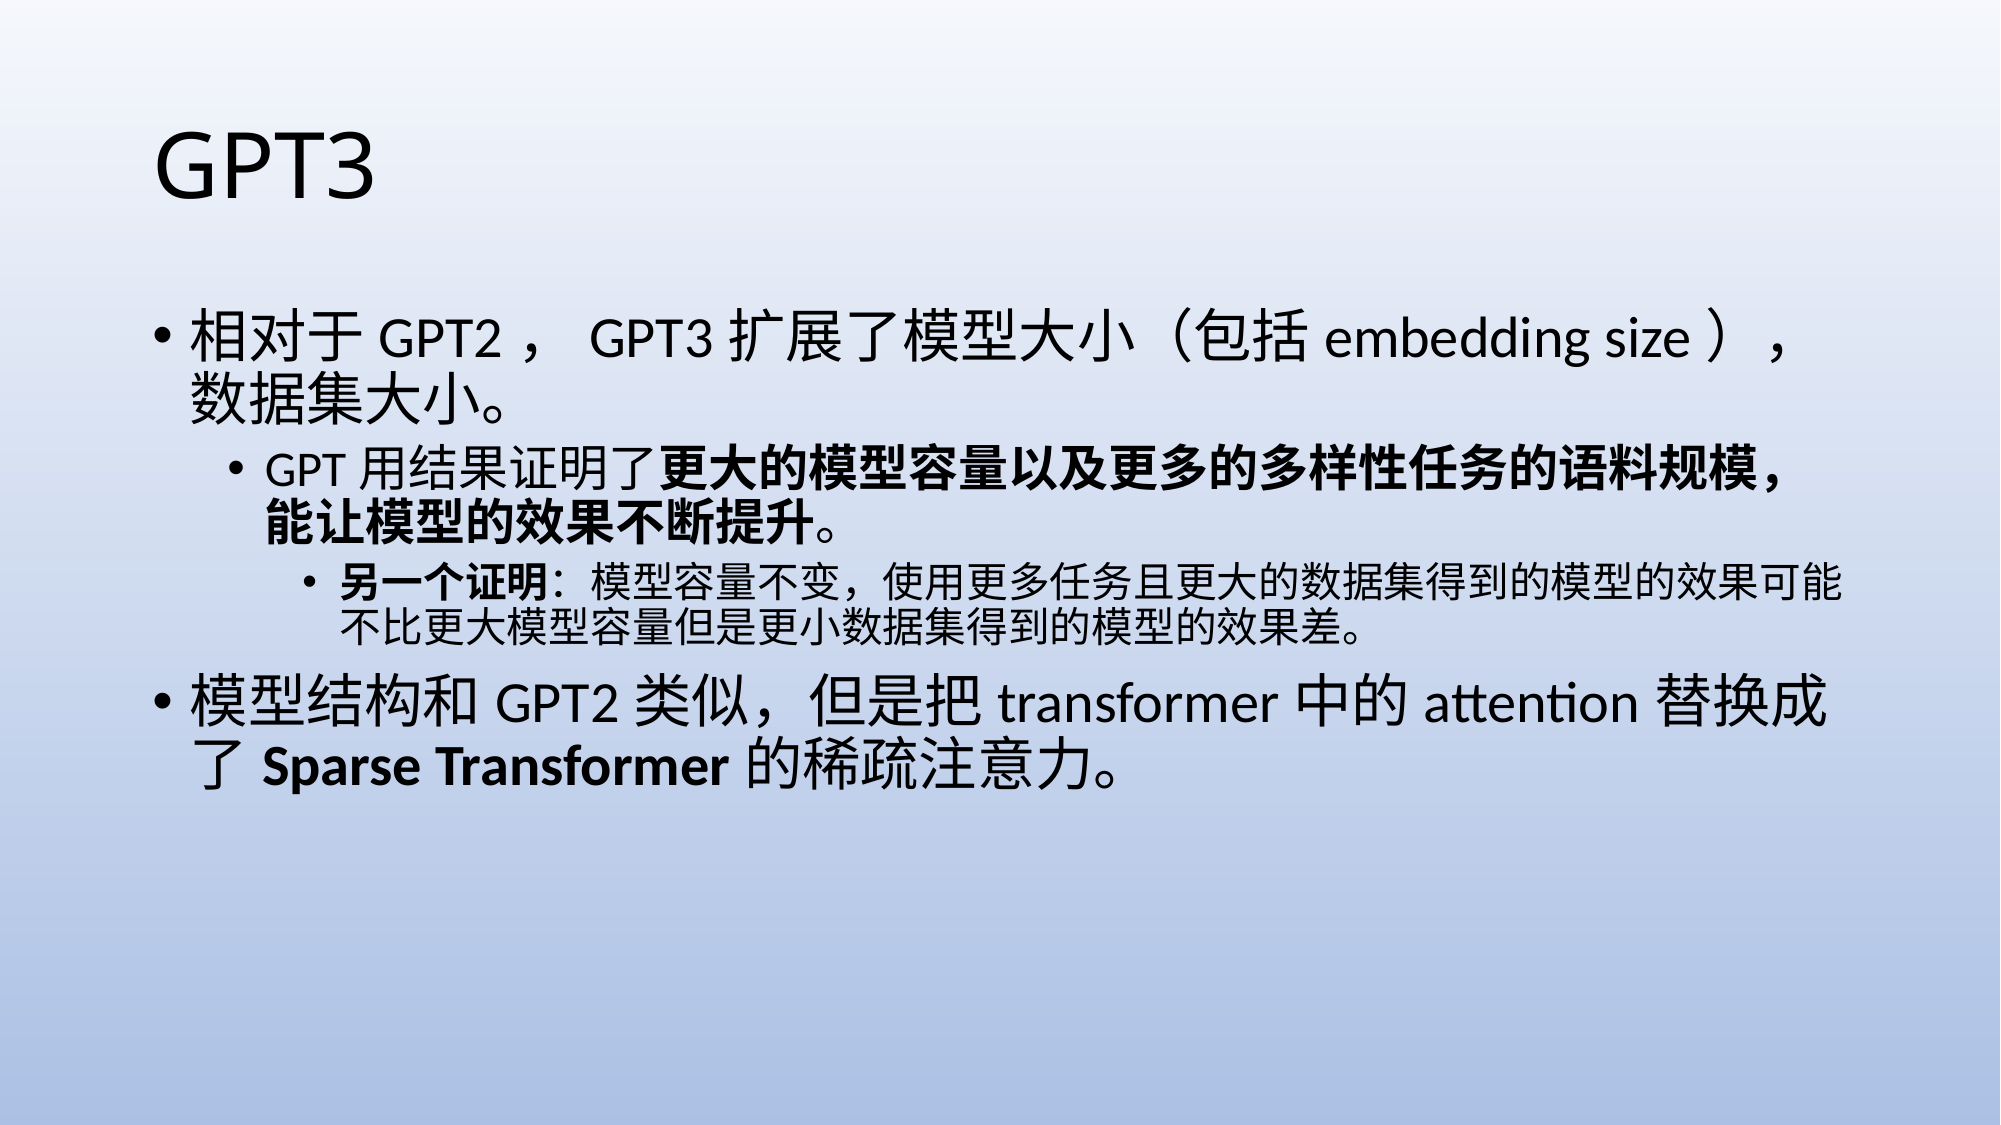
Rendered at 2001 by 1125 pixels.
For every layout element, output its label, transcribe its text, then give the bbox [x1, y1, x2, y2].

list 相对于GPT2，GPT3扩展了模型大小（包括embedding size），数据集大小。 GPT用结果证明了更大的模型容量以及更多的多样性任务的语料规模，能让模型的效果不断提升。 另一个证明：模型容量不变，使用更多任务且更大的数据集得到的模型的效果可能不比更大模型容量但是更小数据集得到的模型的效果差。 模型结构和GPT2类似，但是把transformer中的attention替换成了Sparse Transformer的稀疏注意力。 [137, 299, 1863, 1014]
title GPT3 [137, 59, 1863, 278]
